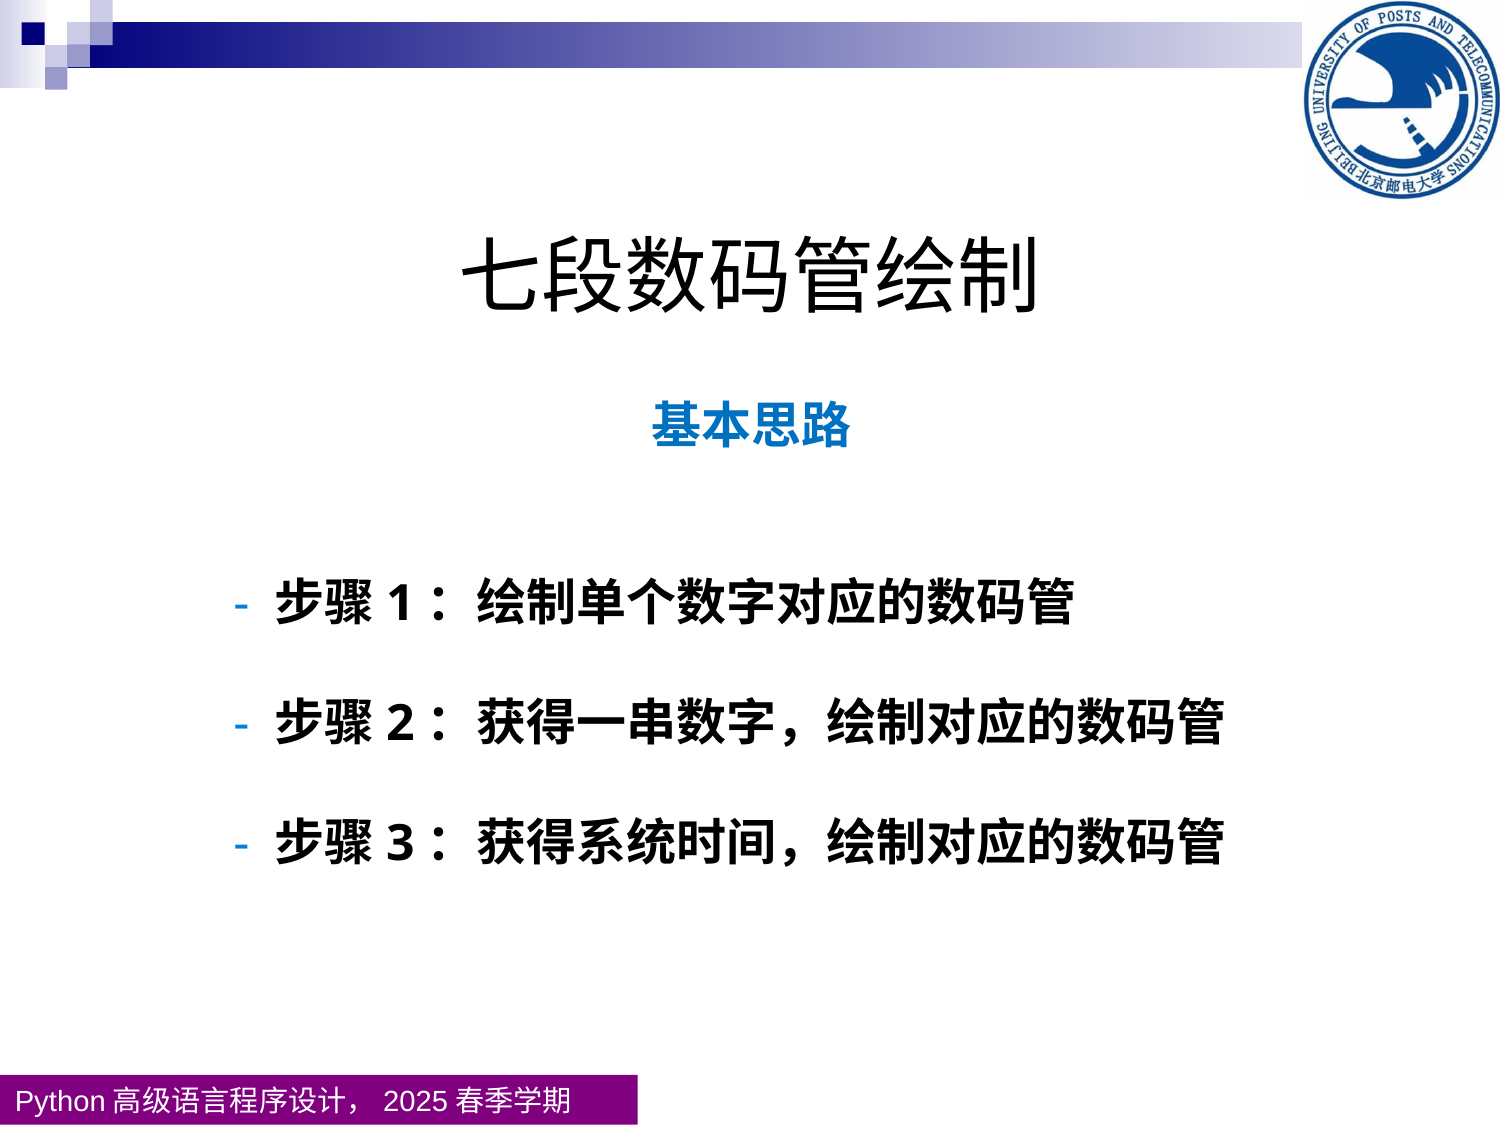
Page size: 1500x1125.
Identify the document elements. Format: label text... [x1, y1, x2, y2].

text_box 基本思路 [1, 356, 1500, 462]
text_box - 步骤1：绘制单个数字对应的数码管 - 步骤2：获得一串数字，绘制对应的数码管 - 步骤3：获得系统时间，绘制对应的数码管 [218, 503, 1376, 879]
text_box 七段数码管绘制 [0, 219, 1500, 351]
picture [1302, 0, 1500, 200]
